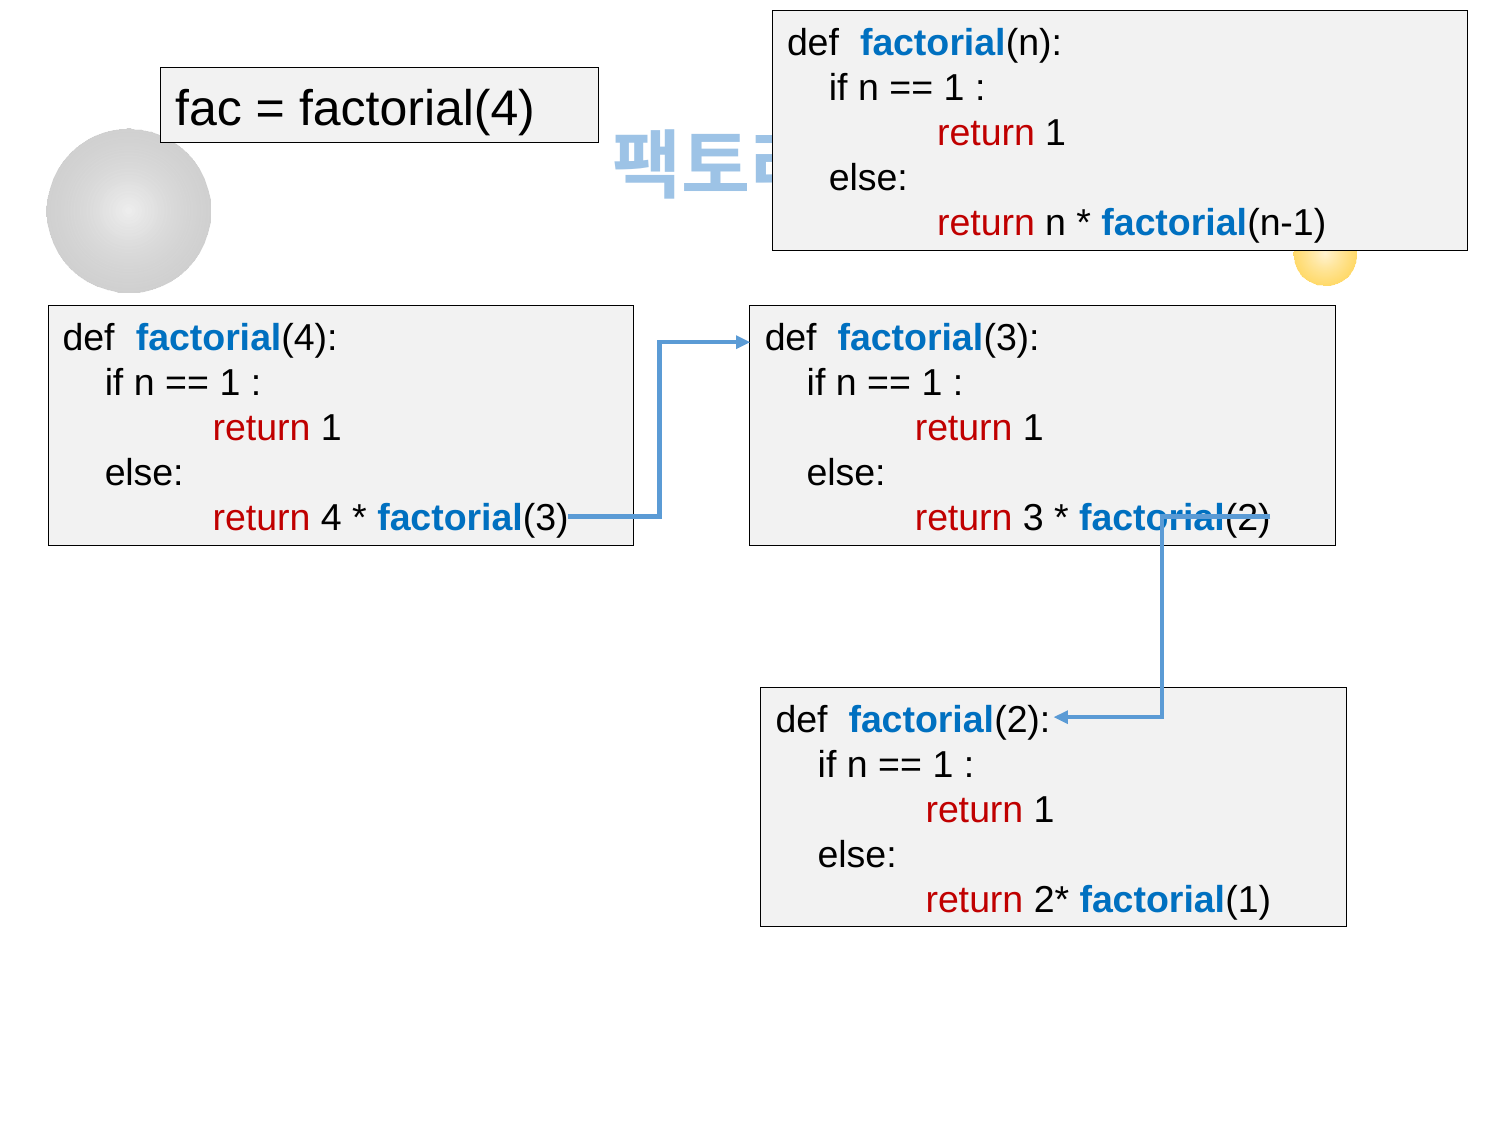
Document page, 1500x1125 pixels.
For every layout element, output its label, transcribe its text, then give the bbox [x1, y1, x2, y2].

text_box fac = factorial(4) [160, 67, 599, 143]
text_box def factorial(4): if n == 1 : return 1 else: return 4 * factorial(3) [48, 305, 634, 546]
title 팩토리얼 [103, 59, 1397, 278]
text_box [1053, 516, 1271, 718]
text_box def factorial(2): if n == 1 : return 1 else: return 2* factorial(1) [760, 687, 1347, 927]
text_box def factorial(3): if n == 1 : return 1 else: return 3 * factorial(2) [749, 305, 1336, 546]
text_box def factorial(n): if n == 1 : return 1 else: return n * factorial(n-1) [772, 10, 1468, 251]
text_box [568, 342, 750, 517]
